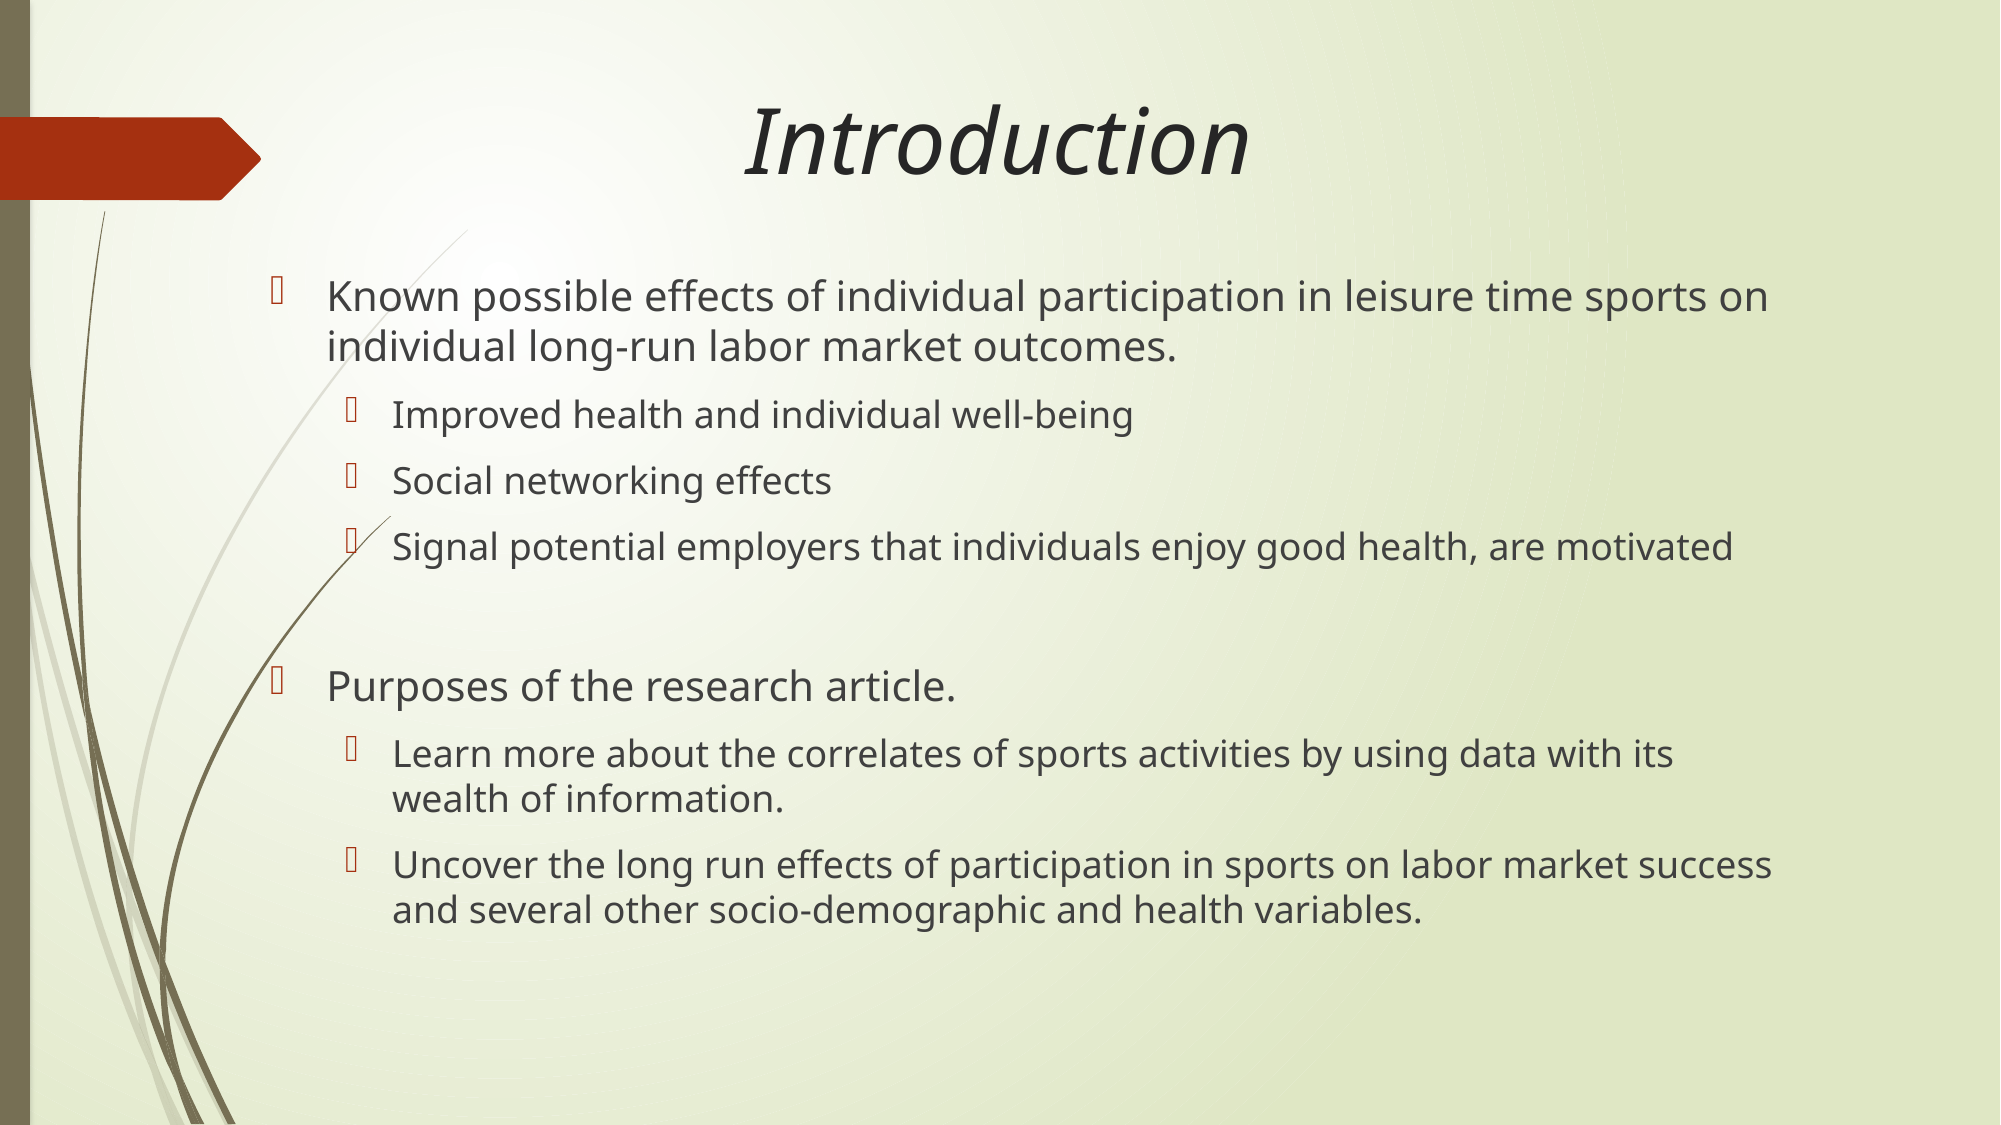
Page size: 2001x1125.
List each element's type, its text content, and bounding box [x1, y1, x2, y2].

title Introduction [269, 75, 1731, 262]
list Known possible effects of individual participation in leisure time sports on individual long-run labor market outcomes. Improved health and individual well-being Social networking effects Signal potential employers that individuals enjoy good health, are motivated Purposes of the research article. Learn more about the correlates of sports activities by using data with its wealth of information. Uncover the long run effects of participation in sports on labor market success and several other socio-demographic and health variables. [255, 262, 1806, 961]
